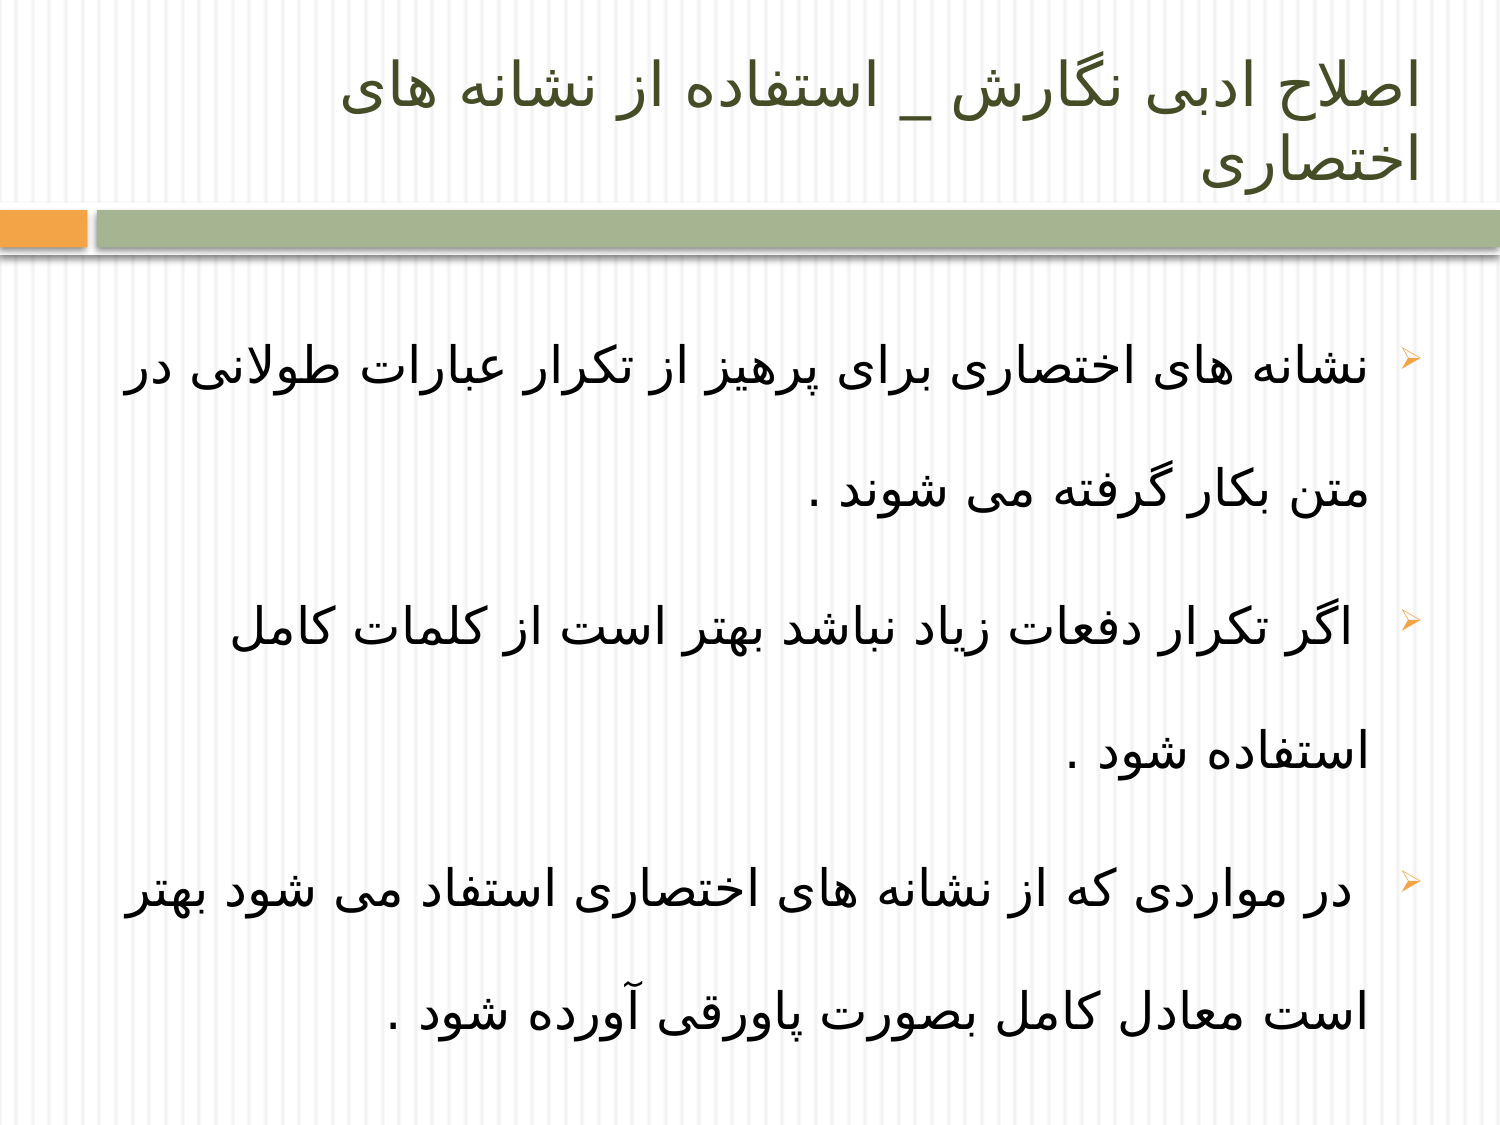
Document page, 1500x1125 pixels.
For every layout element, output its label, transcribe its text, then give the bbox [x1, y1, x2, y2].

title اصلاح ادبی نگارش _ استفاده از نشانه های اختصاری [100, 37, 1438, 200]
list نشانه های اختصاری برای پرهیز از تکرار عبارات طولانی در متن بکار گرفته می شوند . اگر تکرار دفعات زیاد نباشد بهتر است از کلمات کامل استفاده شود . در مواردی که از نشانه های اختصاری استفاد می شود بهتر است معادل کامل بصورت پاورقی آورده شود . [100, 262, 1438, 1050]
